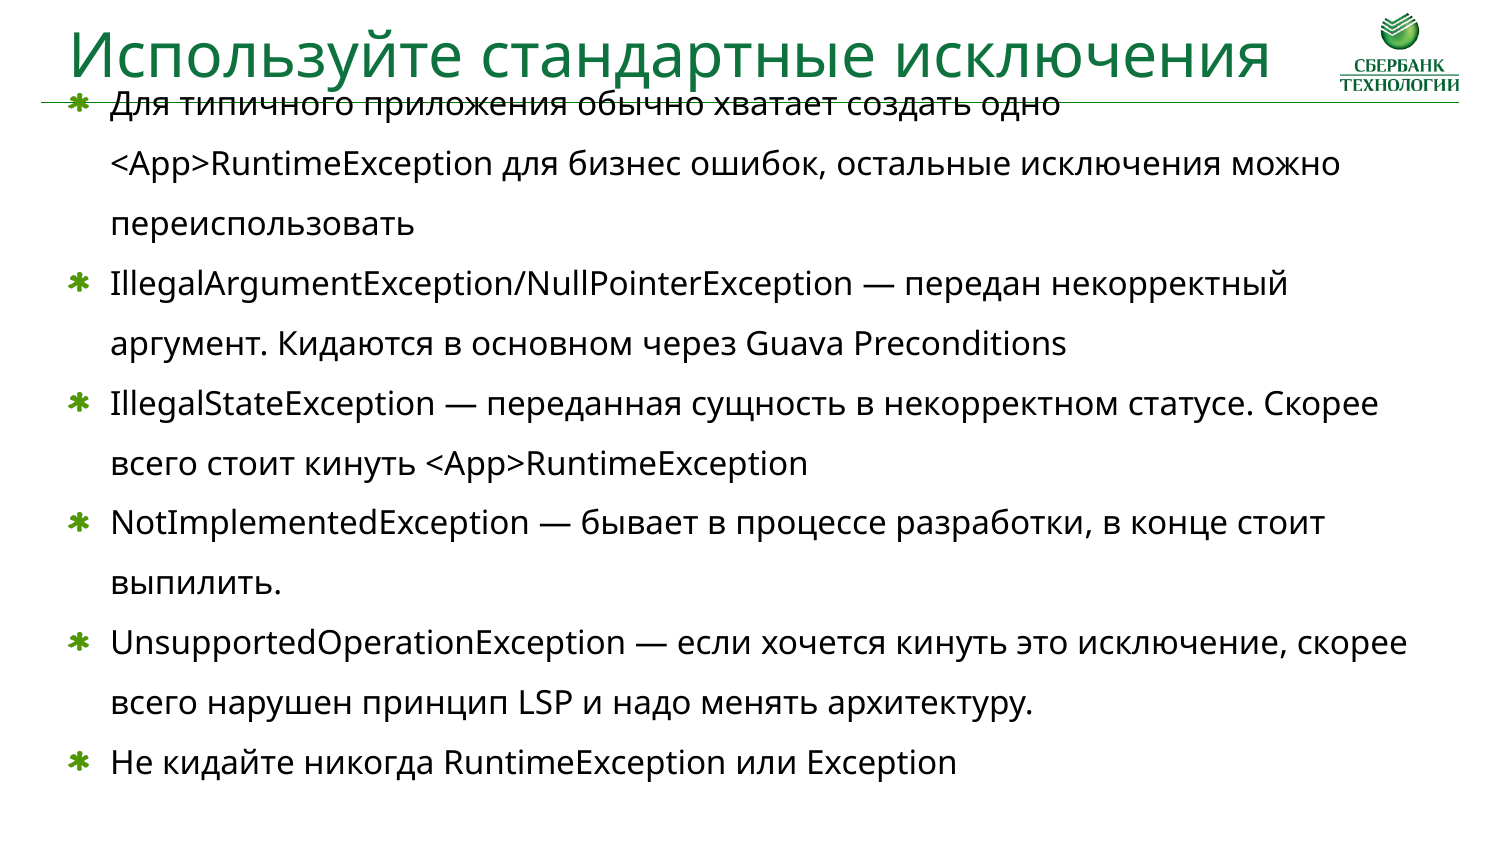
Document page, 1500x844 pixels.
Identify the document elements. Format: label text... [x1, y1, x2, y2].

picture [68, 93, 89, 112]
text_box Для типичного приложения обычно хватает создать одно <App>RuntimeException для бизнес ошибок, остальные исключения можно переиспользовать IllegalArgumentException/NullPointerException — передан некорректный аргумент. Кидаются в основном через Guava Preconditions IllegalStateException — переданная сущность в некорректном статусе. Скорее всего стоит кинуть <App>RuntimeException NotImplementedException — бывает в процессе разработки, в конце стоит выпилить. UnsupportedOperationException — если хочется кинуть это исключение, скорее всего нарушен принцип LSP и надо менять архитектуру. Не кидайте никогда RuntimeException или Exception [64, 58, 1436, 786]
picture [68, 512, 89, 532]
picture [1436, 13, 1459, 91]
picture [68, 632, 89, 651]
text_box Используйте стандартные исключения [64, 10, 1436, 58]
picture [68, 272, 89, 292]
picture [68, 751, 89, 771]
picture [68, 392, 89, 412]
